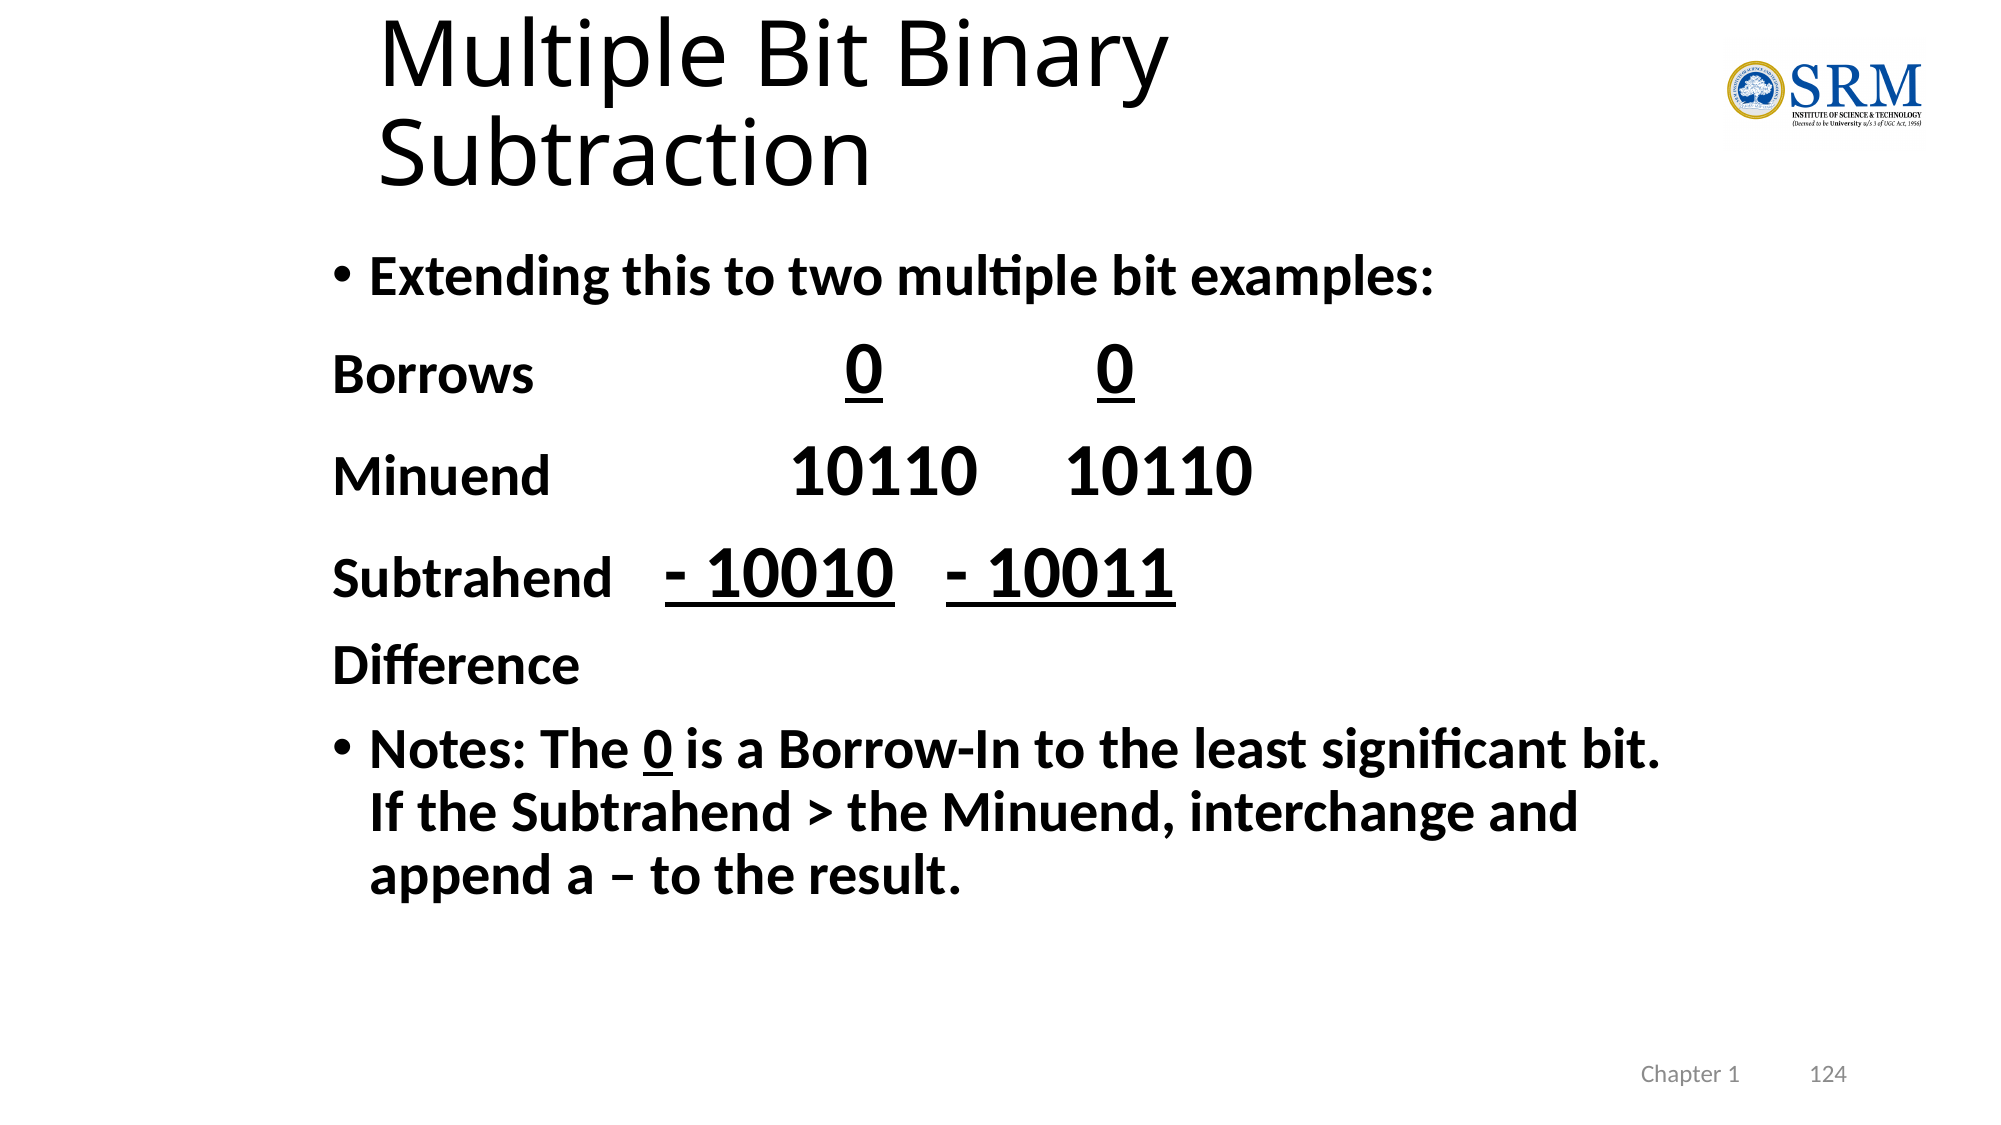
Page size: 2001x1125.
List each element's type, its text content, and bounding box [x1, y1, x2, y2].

picture [1723, 37, 1926, 151]
list Extending this to two multiple bit examples: Borrows 0 0 Minuend 10110 10110 Subtrahend - 10010 - 10011 Difference Notes: The 0 is a Borrow-In to the least significant bit. If the Subtrahend > the Minuend, interchange and append a – to the result. [317, 237, 1696, 1013]
title Multiple Bit Binary Subtraction [362, 37, 1683, 175]
slide_number Chapter 1 124 [1412, 1042, 1863, 1103]
